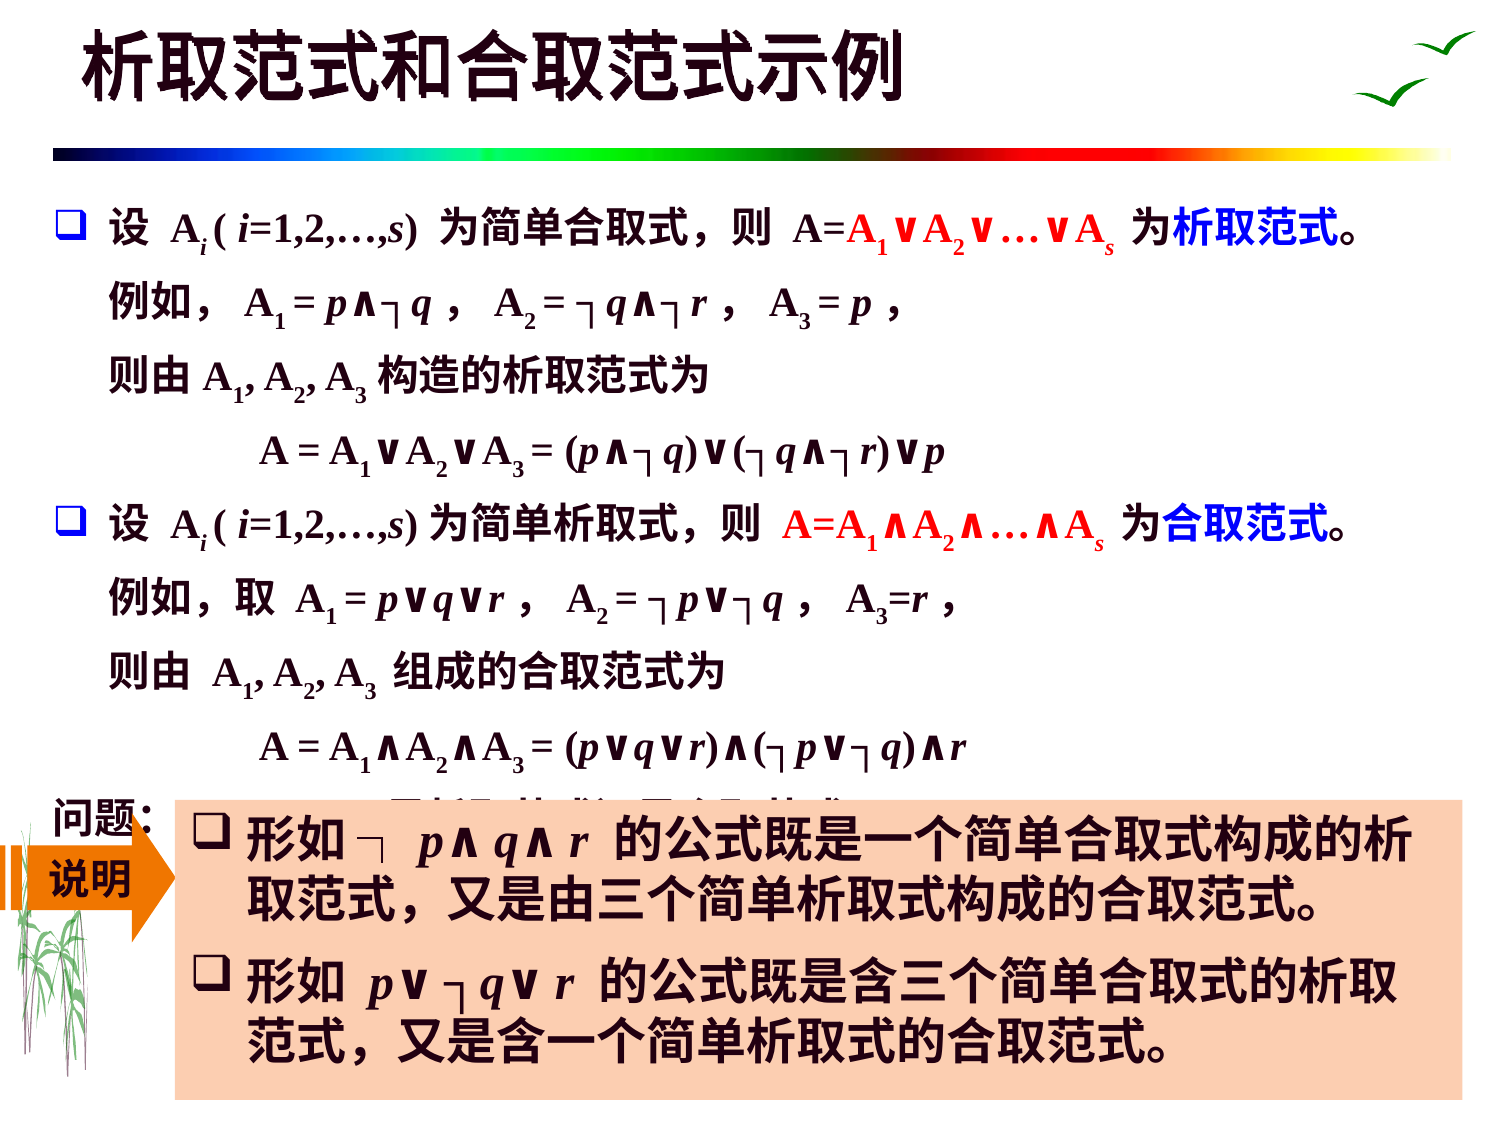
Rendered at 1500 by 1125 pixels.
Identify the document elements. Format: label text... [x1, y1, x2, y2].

list 设 Ai ( i=1,2,…,s) 为简单合取式，则 A=A1∨A2∨…∨As 为析取范式。 例如，A1 = p∧┐q，A2 = ┐q∧┐r，A3 = p， 则由A1, A2, A3构造的析取范式为 A = A1∨A2∨A3 = (p∧┐q)∨(┐q∧┐r)∨p 设 Ai ( i=1,2,…,s)为简单析取式，则 A=A1∧A2∧…∧As 为合取范式。 例如，取 A1 = p∨q∨r，A2 = ┐p∨┐q，A3=r， 则由 A1, A2, A3 组成的合取范式为 A = A1∧A2∧A3 = (p∨q∨r)∧(┐p∨┐q)∧r 问题： ┐p∧q∧r 是析取范式还是合取范式？ [37, 184, 1460, 786]
text_box 说明 [27, 812, 174, 943]
text_box 形如 ┐p∧q∧r 的公式既是一个简单合取式构成的析取范式，又是由三个简单析取式构成的合取范式。 形如 p∨┐q∨r 的公式既是含三个简单合取式的析取范式，又是含一个简单析取式的合取范式。 [174, 799, 1463, 1100]
picture [53, 148, 350, 161]
text_box 说明 [10, 845, 22, 911]
picture [378, 148, 1451, 161]
text_box 说明 [0, 845, 6, 911]
title 析取范式和合取范式示例 [64, 0, 1388, 126]
